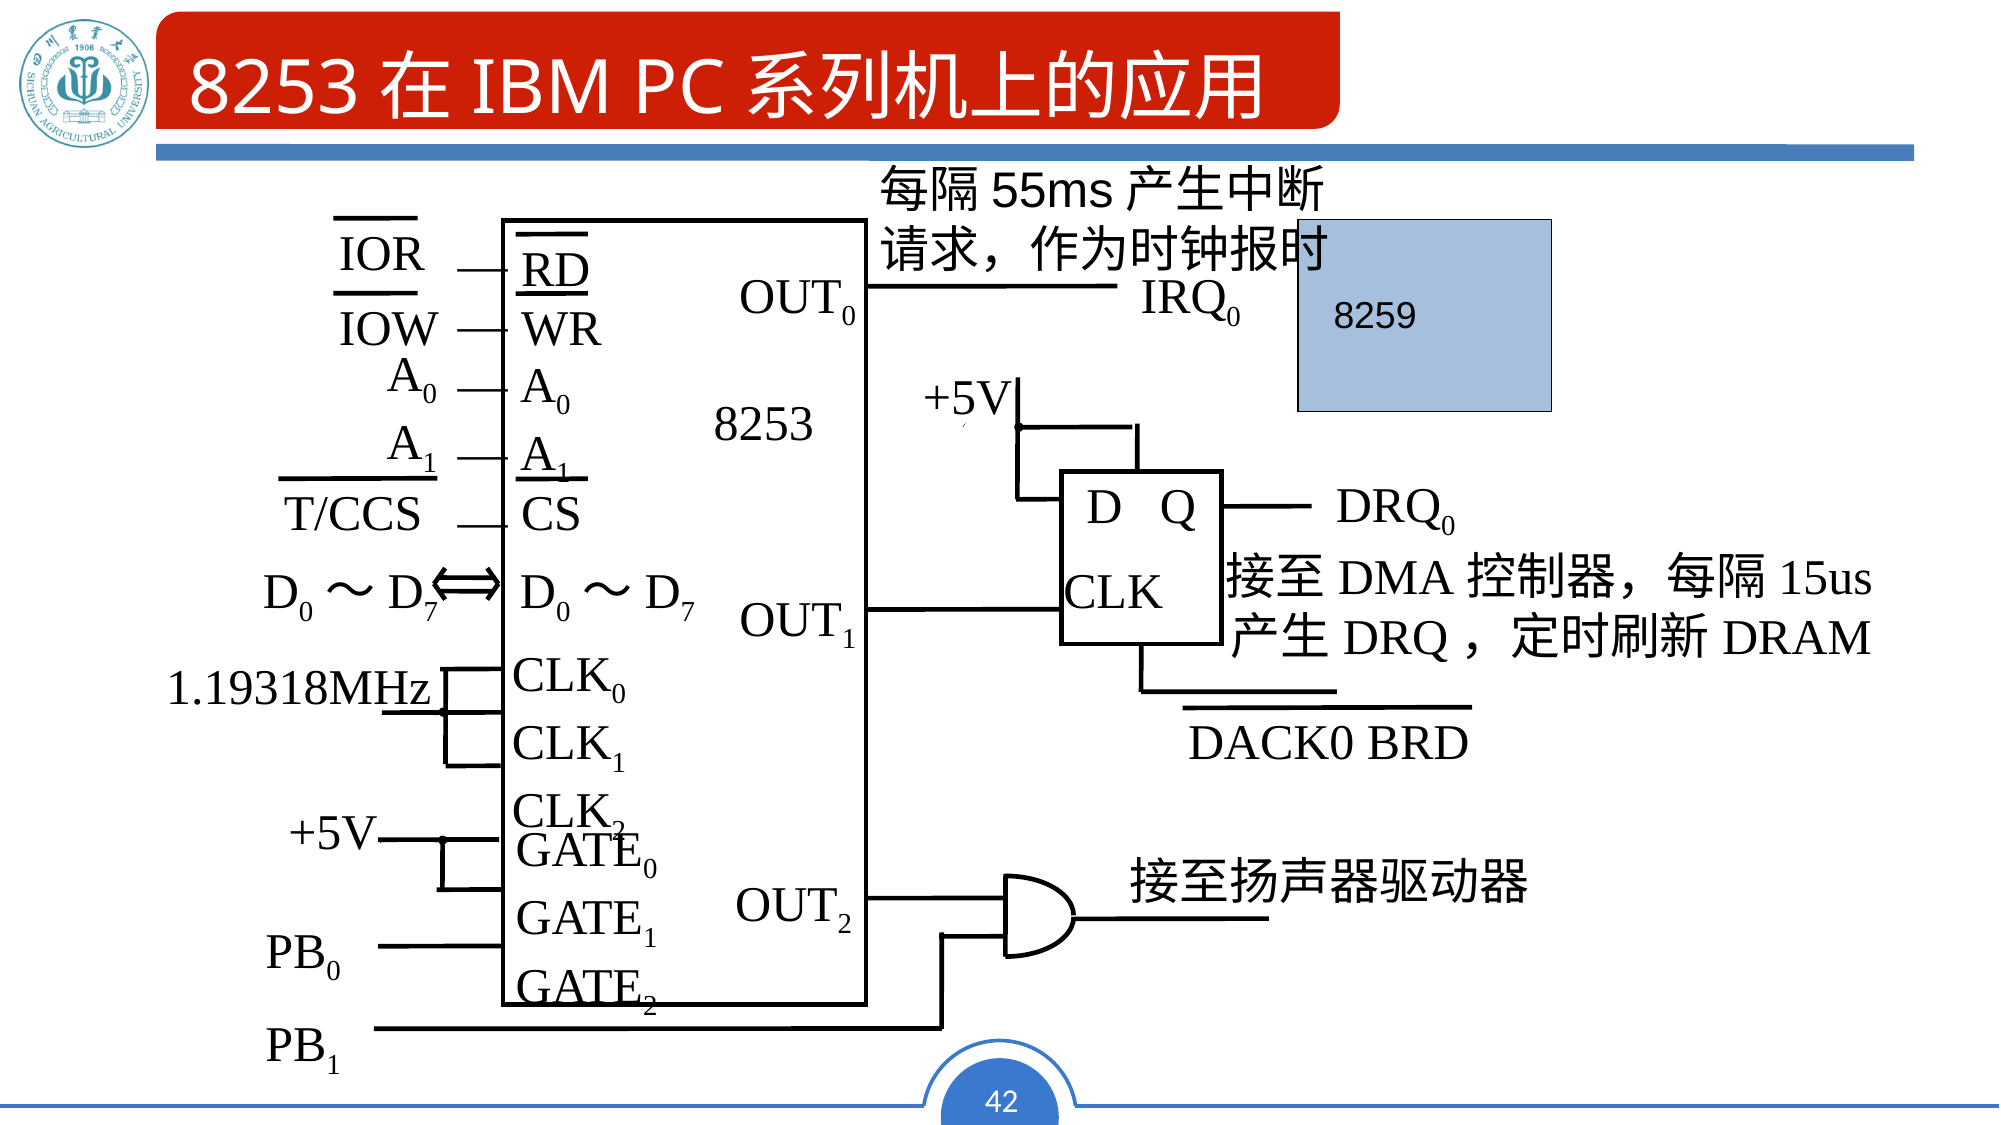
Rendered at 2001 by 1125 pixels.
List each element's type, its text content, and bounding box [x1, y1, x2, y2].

title 8253在IBM PC系列机上的应用 [173, 14, 1879, 153]
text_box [137, 217, 1880, 1100]
text_box 每隔55ms产生中断请求，作为时钟报时 [864, 150, 1378, 216]
